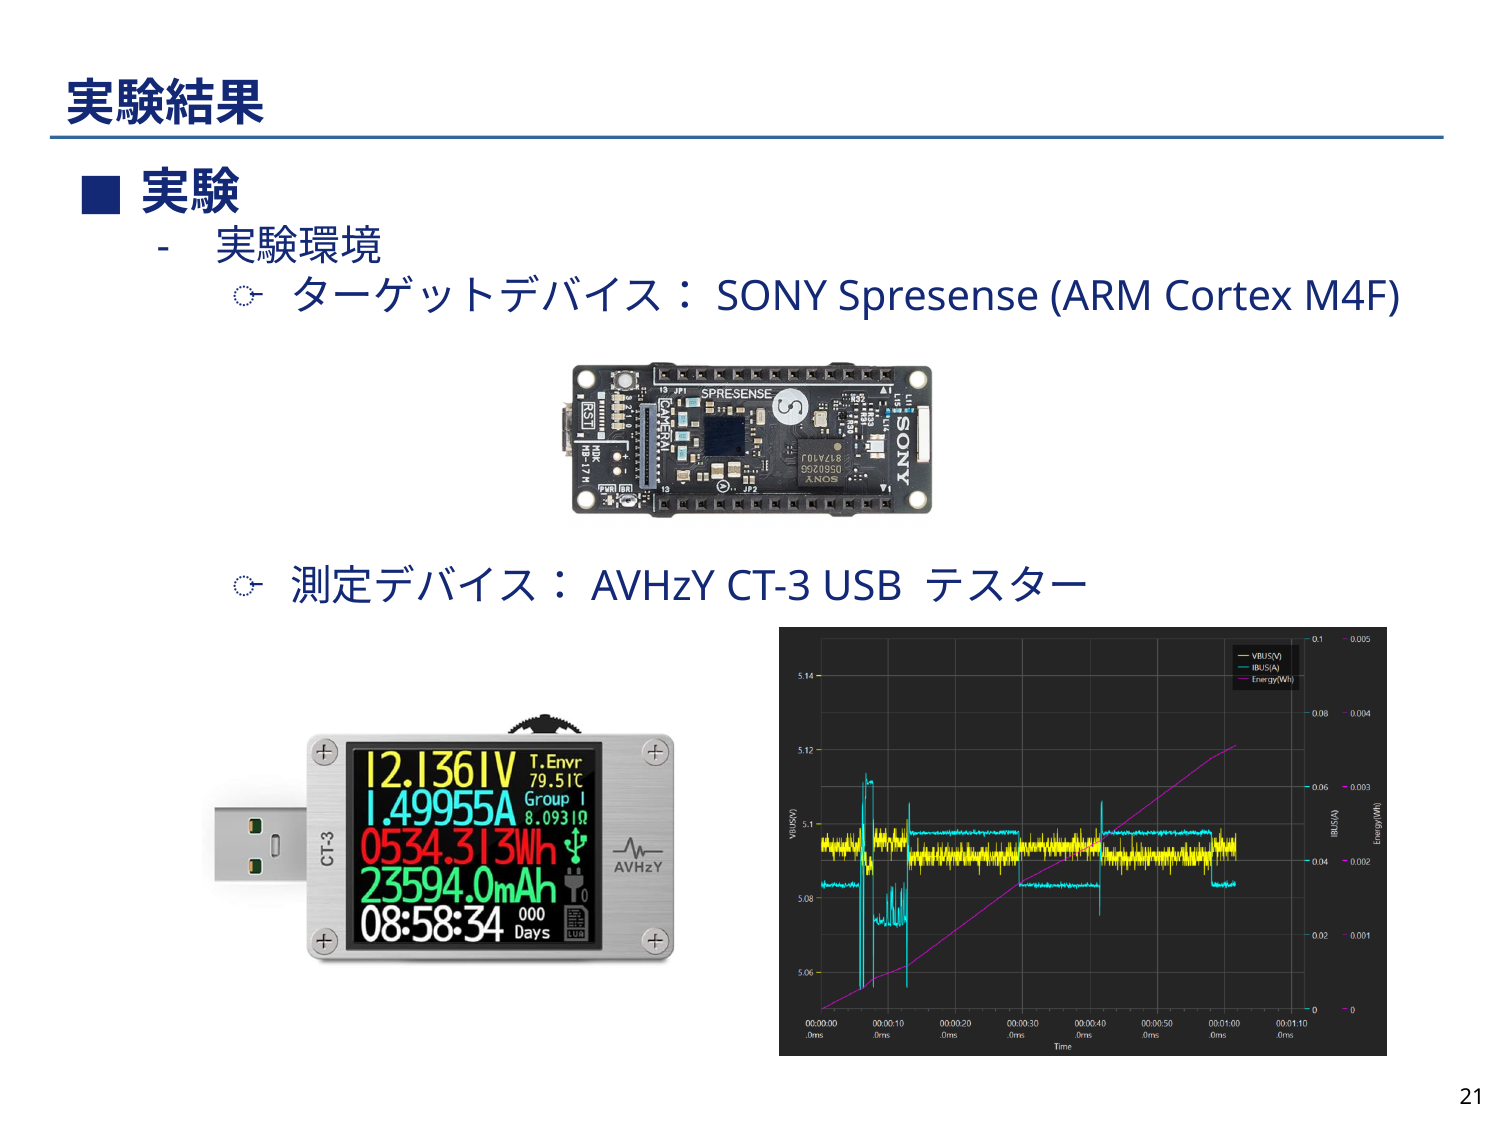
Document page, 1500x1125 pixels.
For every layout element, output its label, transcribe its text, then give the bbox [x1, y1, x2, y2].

picture [199, 709, 688, 974]
title 実験結果 [50, 62, 1325, 138]
slide_number 21 [1400, 1074, 1500, 1125]
list 実験 実験環境 ターゲットデバイス：SONY Spresense (ARM Cortex M4F) 測定デバイス：AVHzY CT-3 USB テスター [50, 151, 1467, 1039]
picture [560, 247, 1387, 1056]
